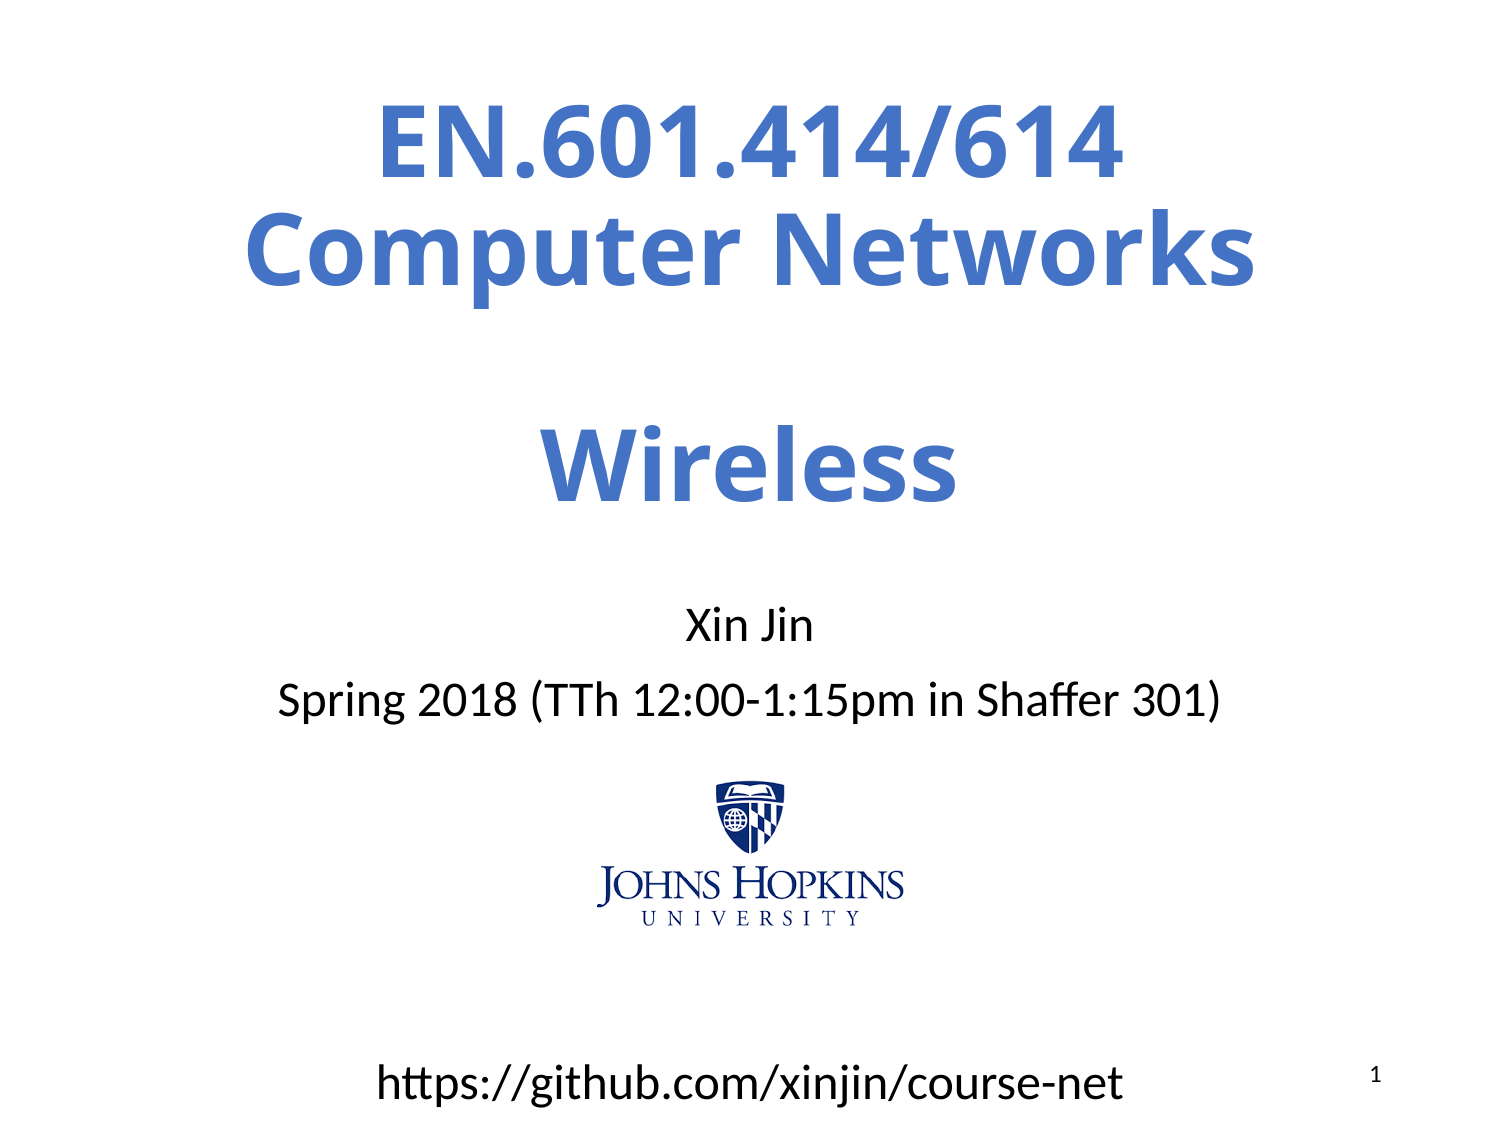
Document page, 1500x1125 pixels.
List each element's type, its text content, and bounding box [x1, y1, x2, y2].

slide_number 1 [1059, 1042, 1397, 1103]
text_box https://github.com/xinjin/course-net [187, 1048, 1313, 1125]
title EN.601.414/614 Computer Networks Wireless [112, 75, 1388, 531]
picture [595, 778, 905, 929]
subtitle Xin Jin Spring 2018 (TTh 12:00-1:15pm in Shaffer 301) [187, 590, 1313, 871]
